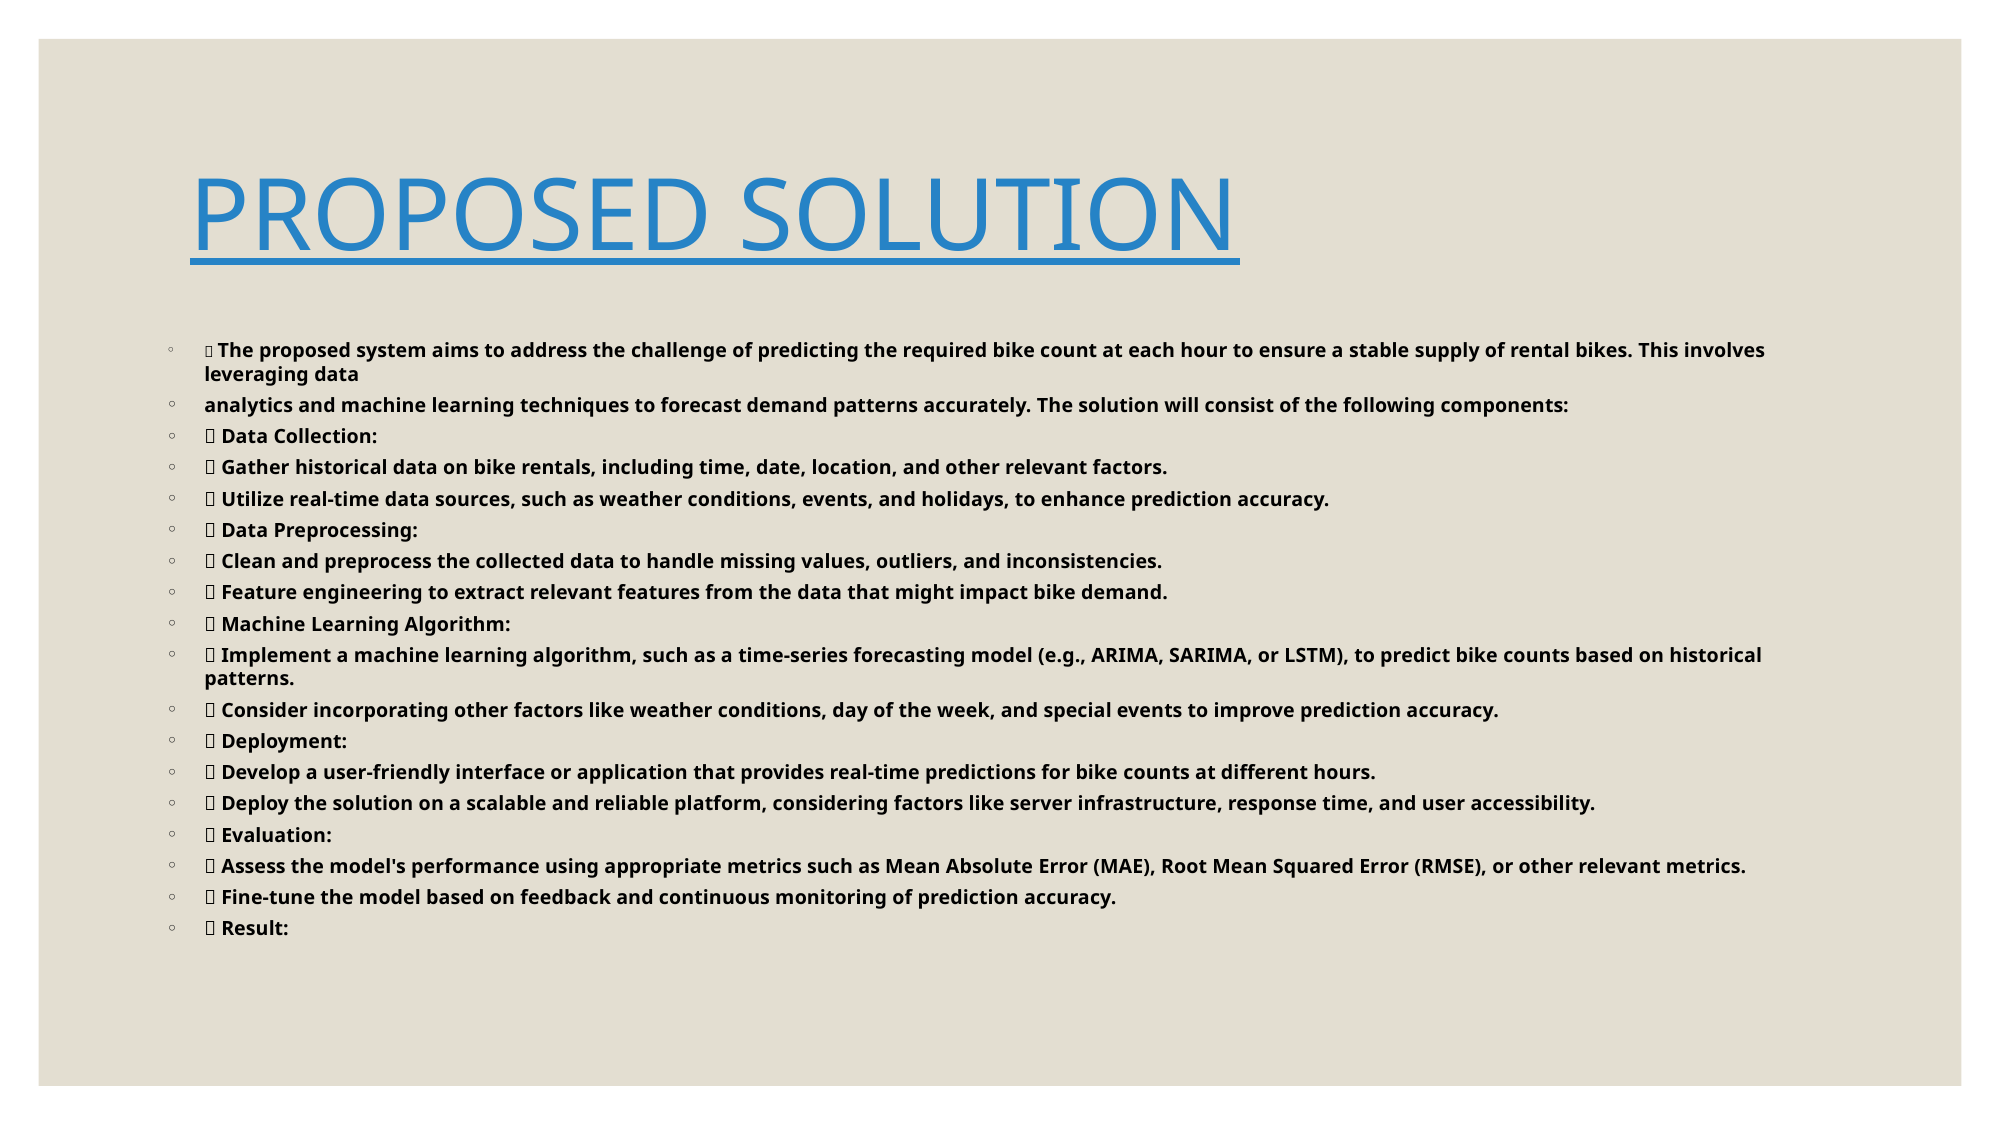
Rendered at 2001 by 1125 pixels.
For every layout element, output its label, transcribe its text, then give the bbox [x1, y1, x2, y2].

list  The proposed system aims to address the challenge of predicting the required bike count at each hour to ensure a stable supply of rental bikes. This involves leveraging data analytics and machine learning techniques to forecast demand patterns accurately. The solution will consist of the following components:  Data Collection:  Gather historical data on bike rentals, including time, date, location, and other relevant factors.  Utilize real-time data sources, such as weather conditions, events, and holidays, to enhance prediction accuracy.  Data Preprocessing:  Clean and preprocess the collected data to handle missing values, outliers, and inconsistencies.  Feature engineering to extract relevant features from the data that might impact bike demand.  Machine Learning Algorithm:  Implement a machine learning algorithm, such as a time-series forecasting model (e.g., ARIMA, SARIMA, or LSTM), to predict bike counts based on historical patterns.  Consider incorporating other factors like weather conditions, day of the week, and special events to improve prediction accuracy.  Deployment:  Develop a user-friendly interface or application that provides real-time predictions for bike counts at different hours.  Deploy the solution on a scalable and reliable platform, considering factors like server infrastructure, response time, and user accessibility.  Evaluation:  Assess the model's performance using appropriate metrics such as Mean Absolute Error (MAE), Root Mean Squared Error (RMSE), or other relevant metrics.  Fine-tune the model based on feedback and continuous monitoring of prediction accuracy.  Result: [151, 330, 1802, 958]
title PROPOSED SOLUTION [174, 105, 1825, 331]
